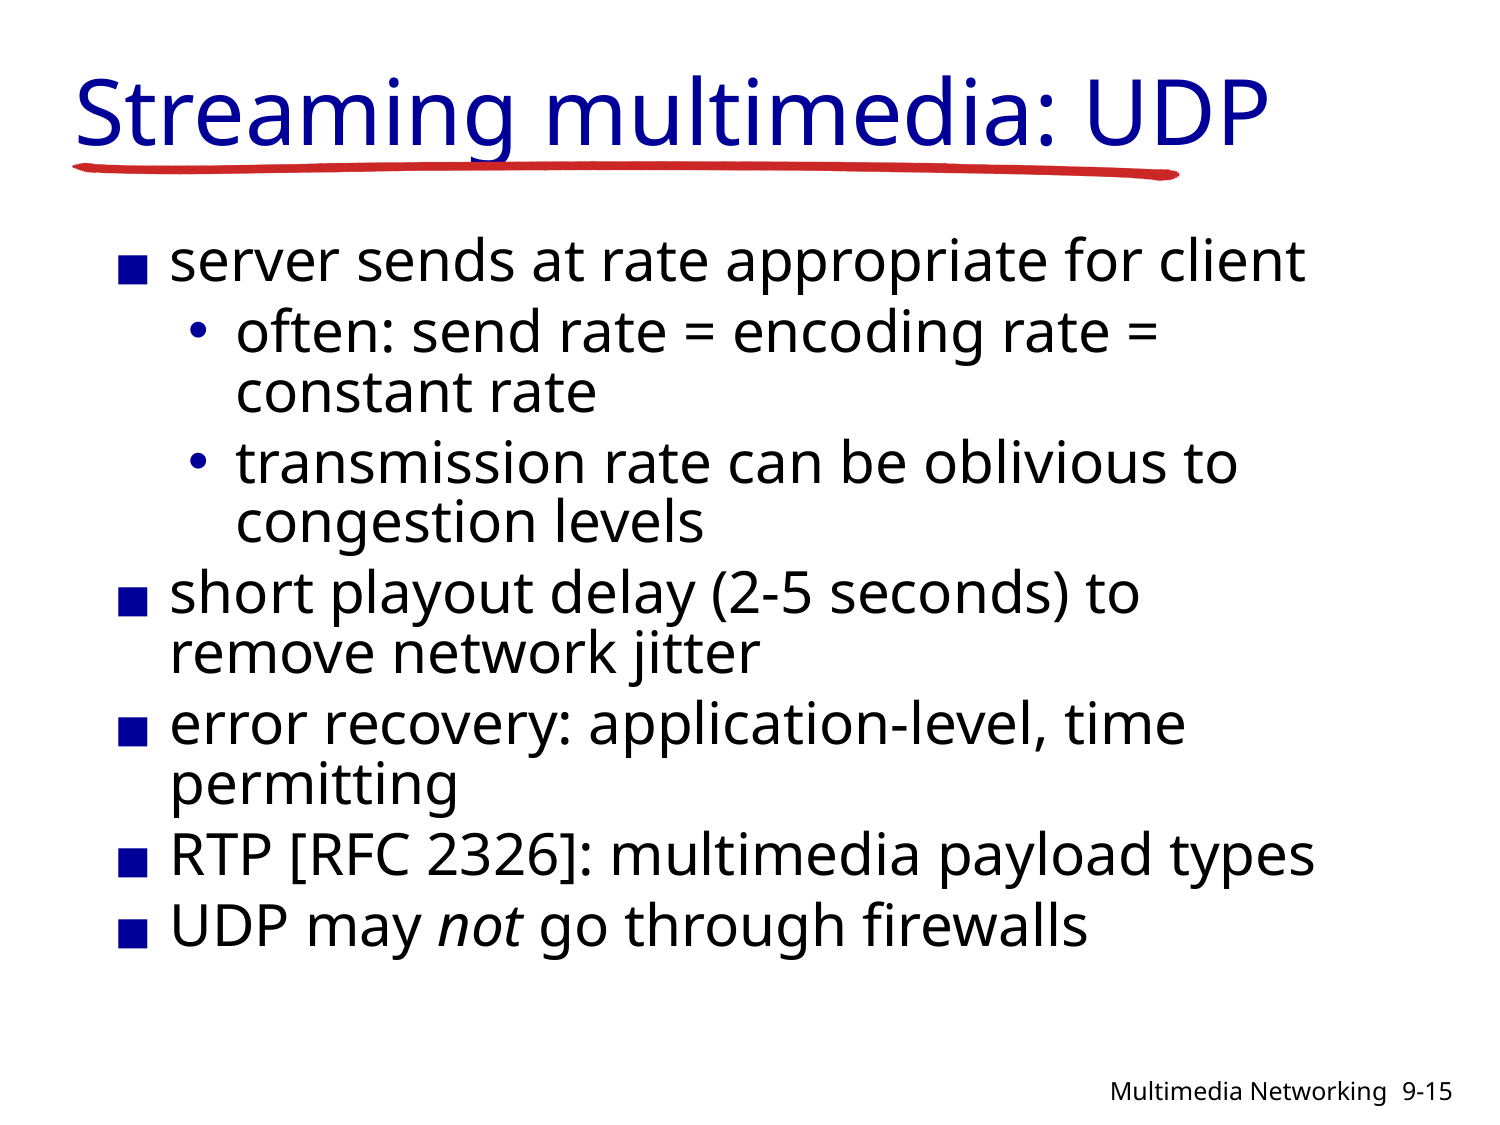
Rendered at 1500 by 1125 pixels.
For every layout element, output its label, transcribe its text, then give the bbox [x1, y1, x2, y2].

footer Multimedia Networking [1079, 1067, 1403, 1110]
title Streaming multimedia: UDP [59, 37, 1400, 181]
picture [67, 156, 1193, 186]
slide_number 9-‹#› [1387, 1068, 1500, 1113]
list server sends at rate appropriate for client often: send rate = encoding rate = constant rate transmission rate can be oblivious to congestion levels short playout delay (2-5 seconds) to remove network jitter error recovery: application-level, time permitting RTP [RFC 2326]: multimedia payload types UDP may not go through firewalls [98, 226, 1374, 1056]
